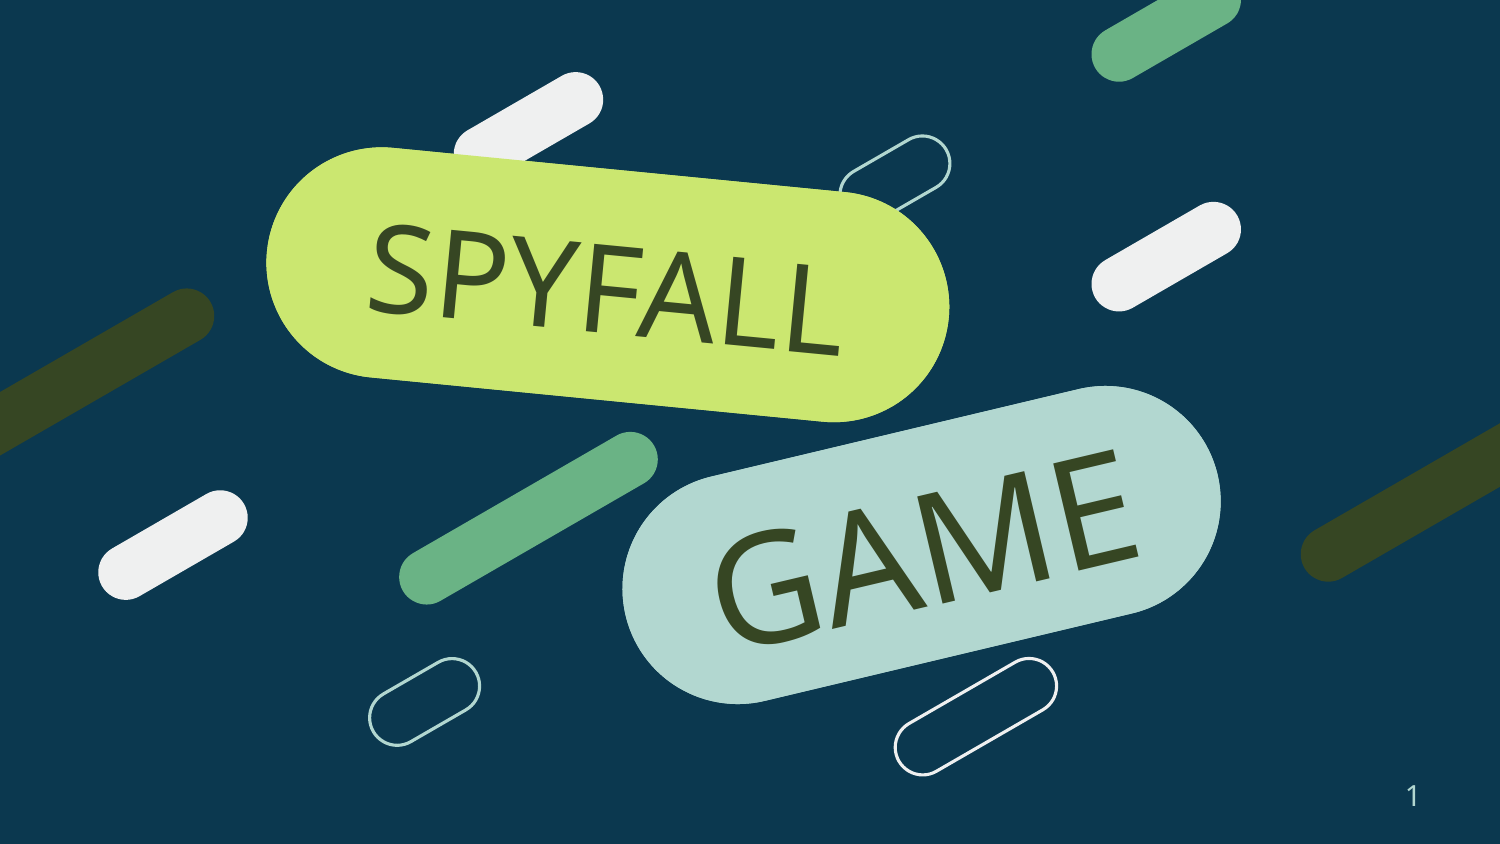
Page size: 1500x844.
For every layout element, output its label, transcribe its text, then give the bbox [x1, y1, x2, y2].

text_box SPYFALL [266, 147, 950, 423]
text_box GAME [622, 385, 1221, 705]
slide_number ‹#› [1389, 764, 1480, 830]
